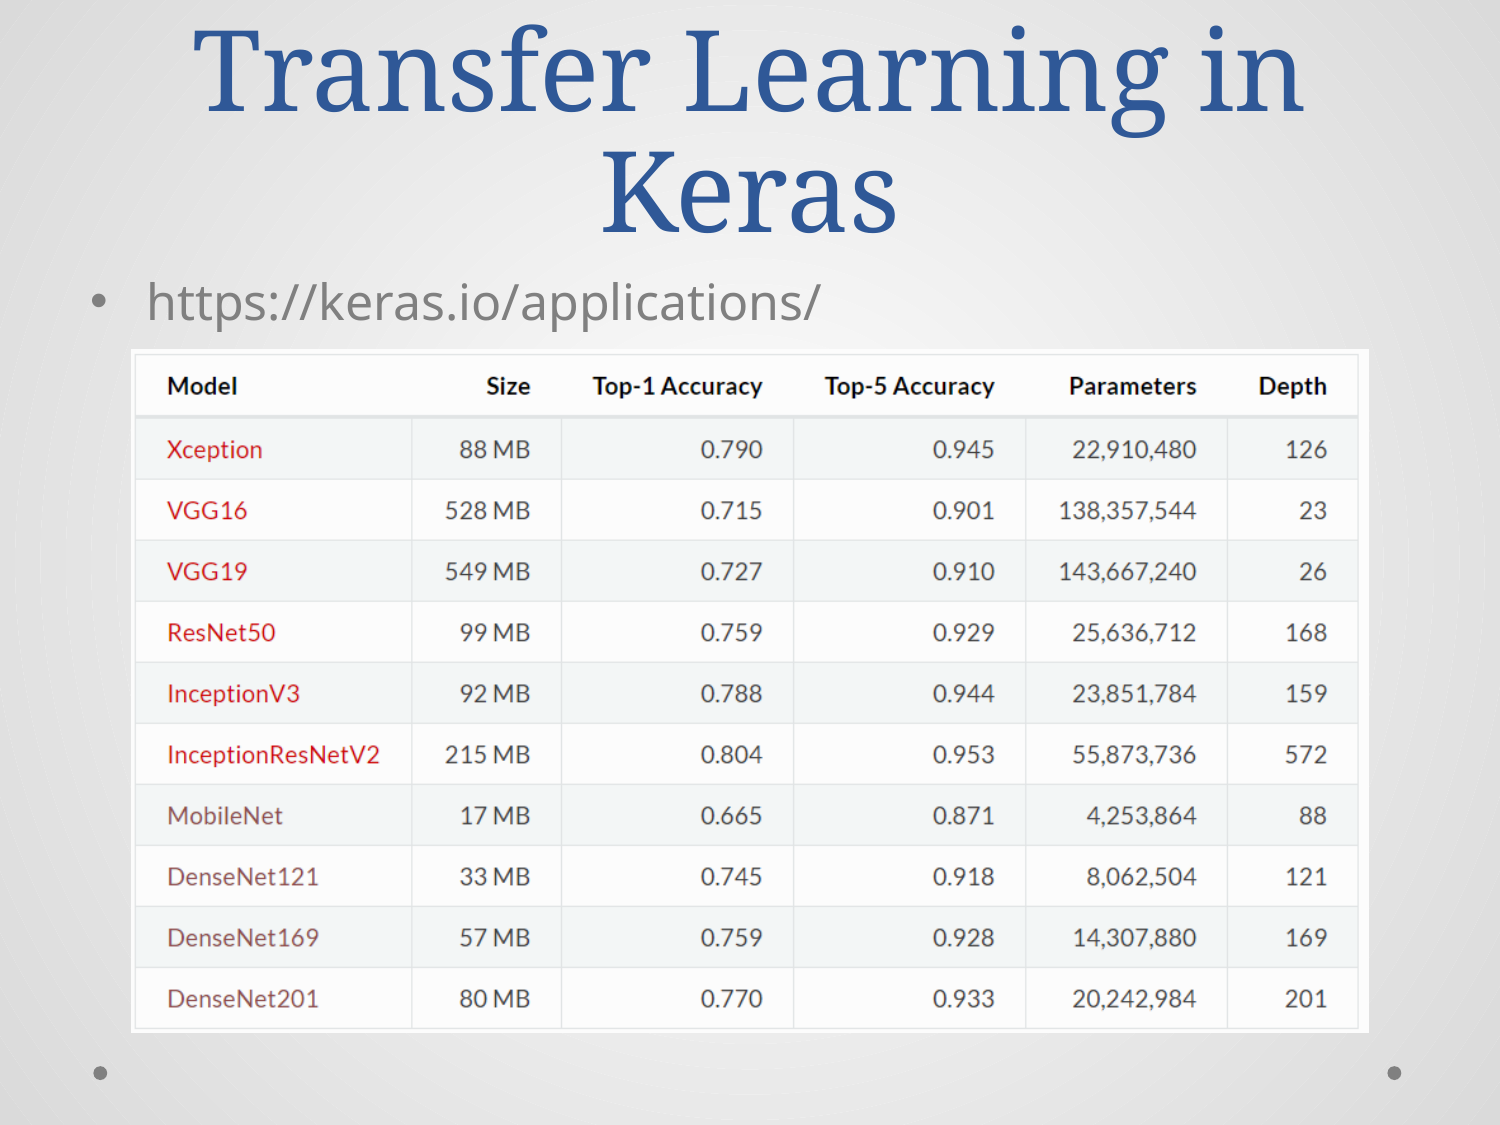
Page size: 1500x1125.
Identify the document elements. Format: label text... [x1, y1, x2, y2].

title Transfer Learning in Keras [75, 0, 1425, 262]
picture [131, 349, 1369, 1033]
list https://keras.io/applications/ [75, 262, 1425, 1005]
